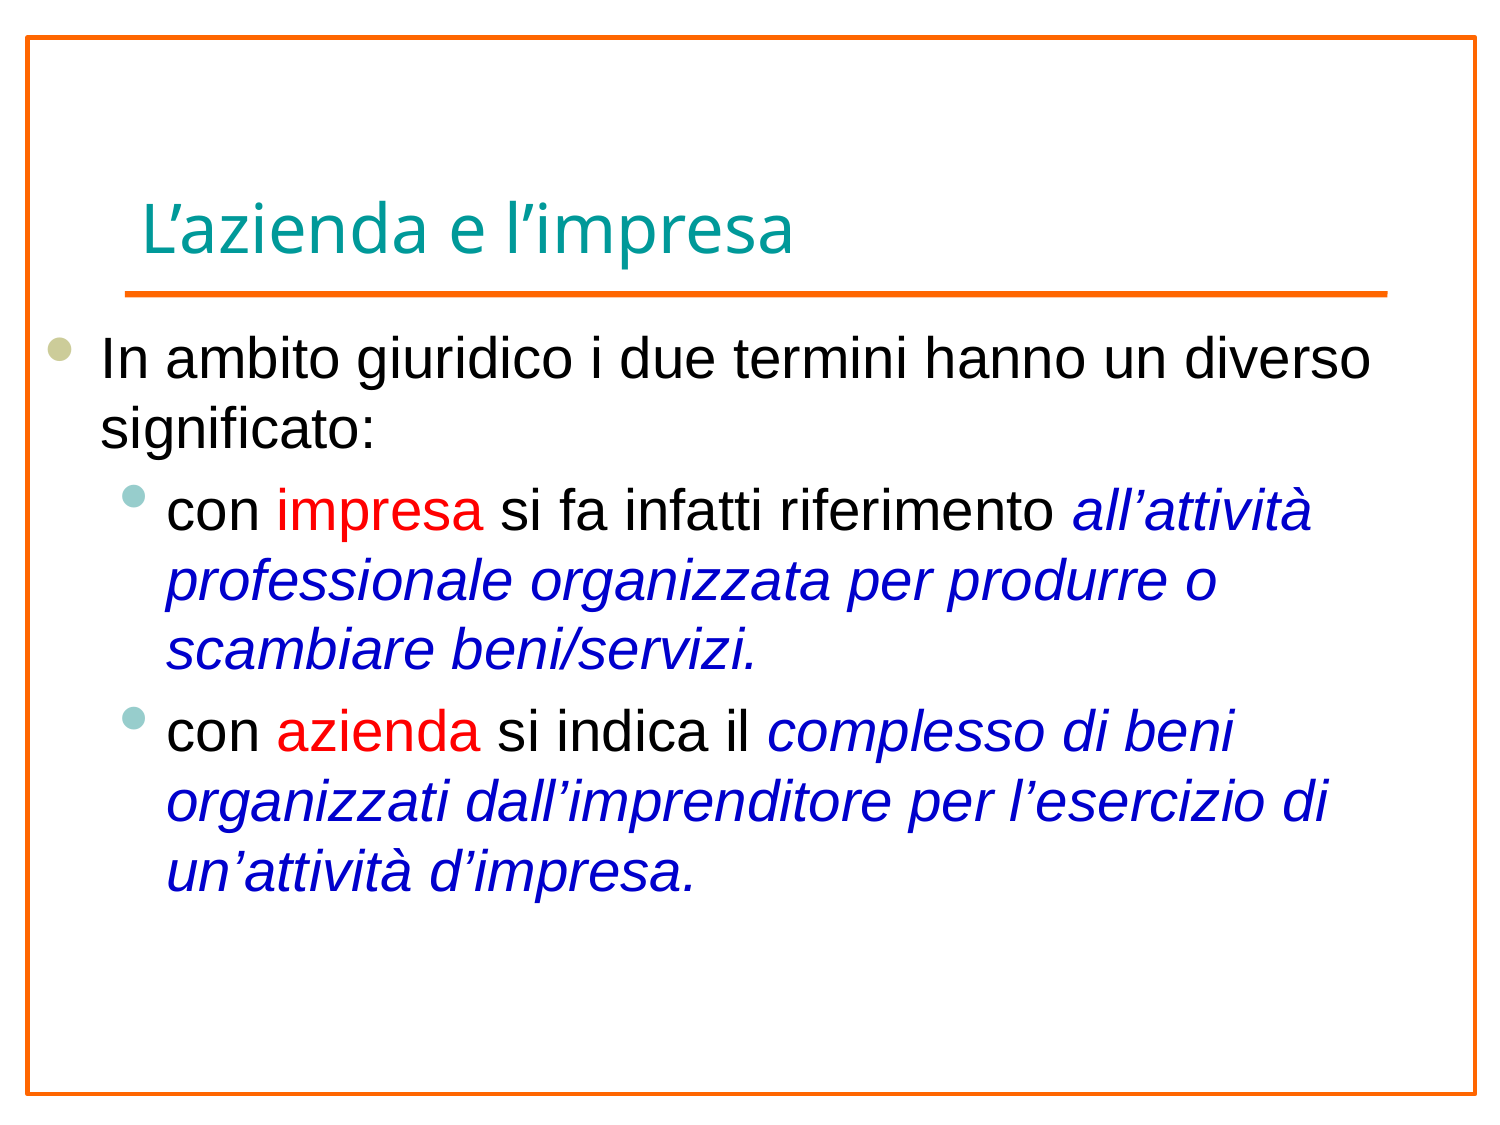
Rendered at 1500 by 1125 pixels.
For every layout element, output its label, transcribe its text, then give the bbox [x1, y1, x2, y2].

title L’azienda e l’impresa [125, 87, 1388, 275]
list In ambito giuridico i due termini hanno un diverso significato: con impresa si fa infatti riferimento all’attività professionale organizzata per produrre o scambiare beni/servizi. con azienda si indica il complesso di beni organizzati dall’imprenditore per l’esercizio di un’attività d’impresa. [29, 312, 1471, 1071]
